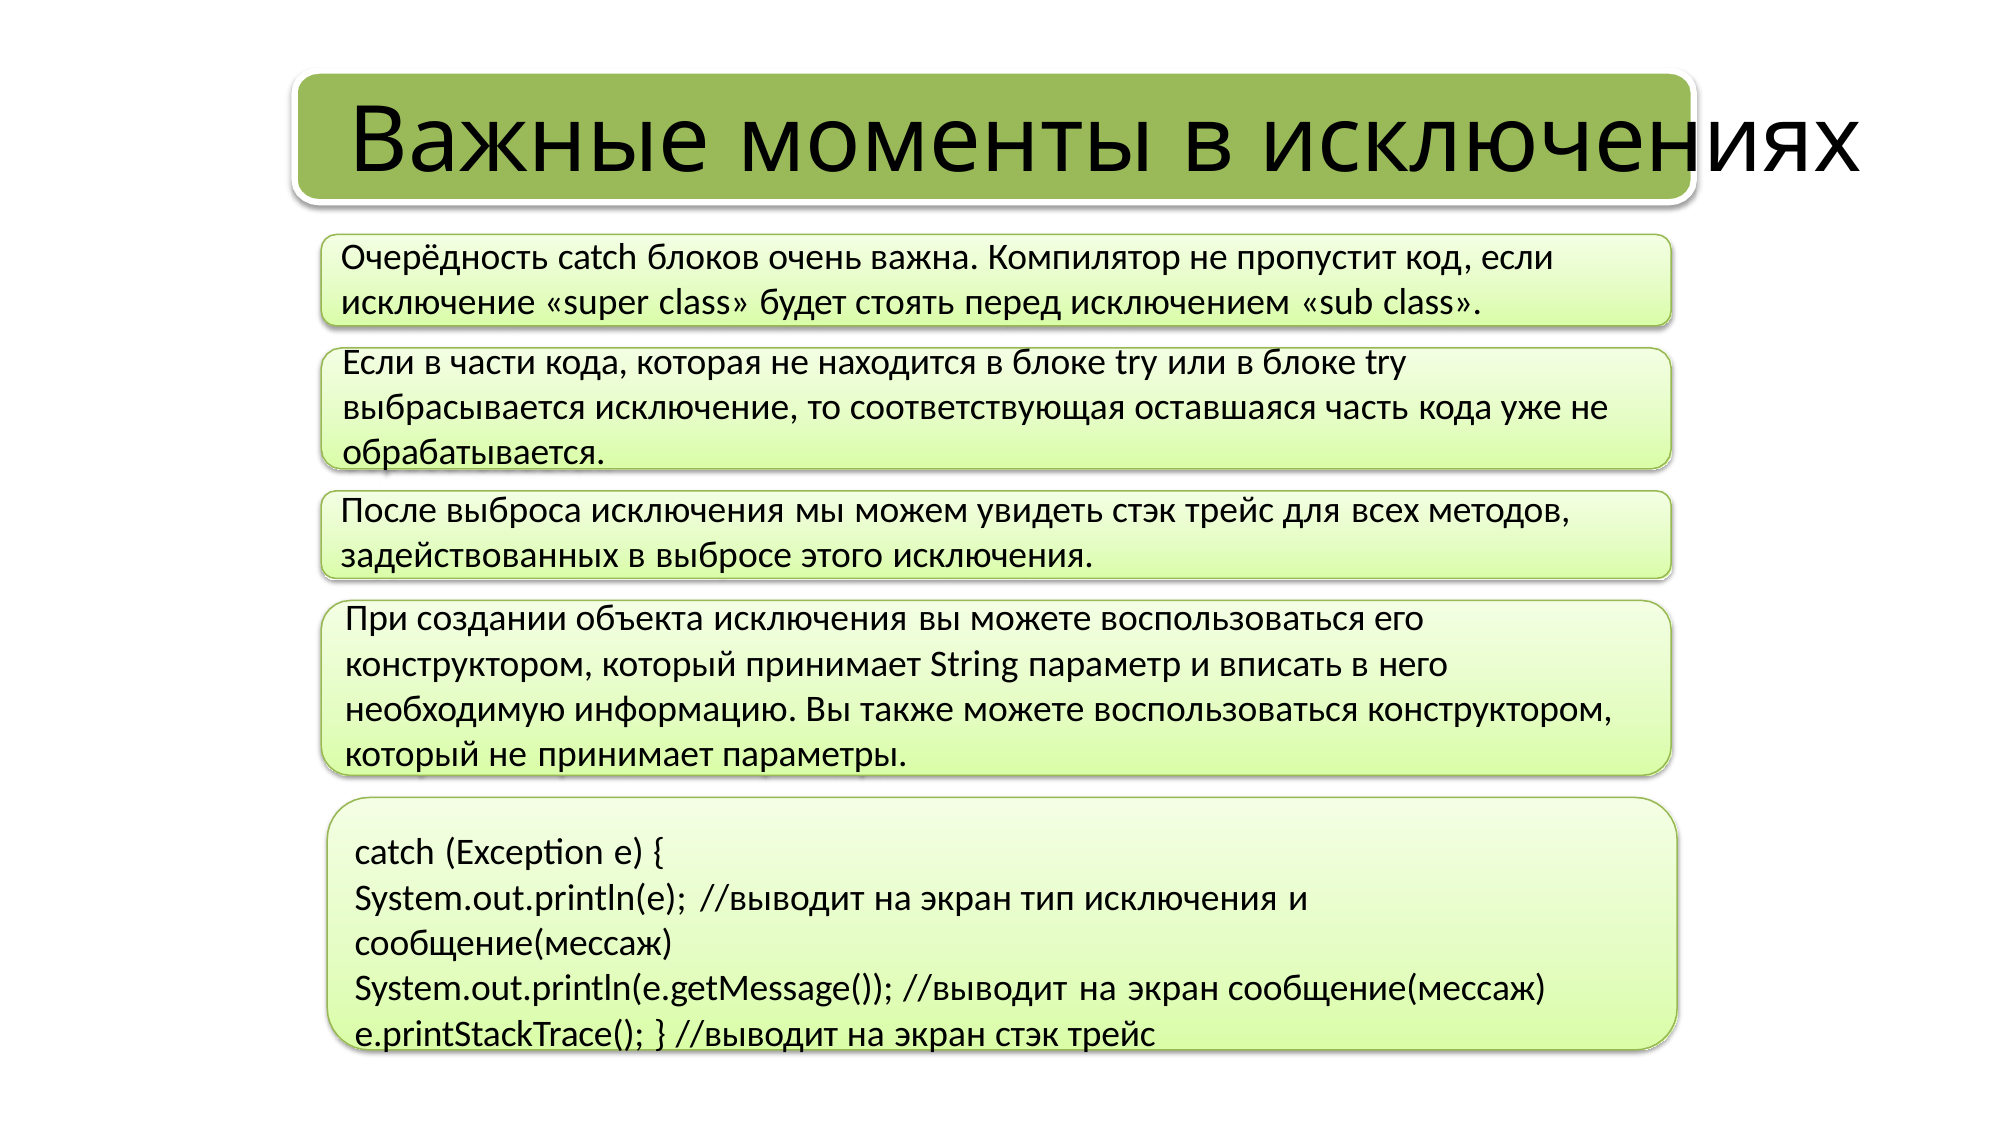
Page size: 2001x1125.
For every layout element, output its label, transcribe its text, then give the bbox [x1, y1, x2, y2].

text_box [309, 217, 1688, 1064]
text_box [284, 66, 1704, 220]
title Важные моменты в исключениях [191, 0, 1917, 229]
